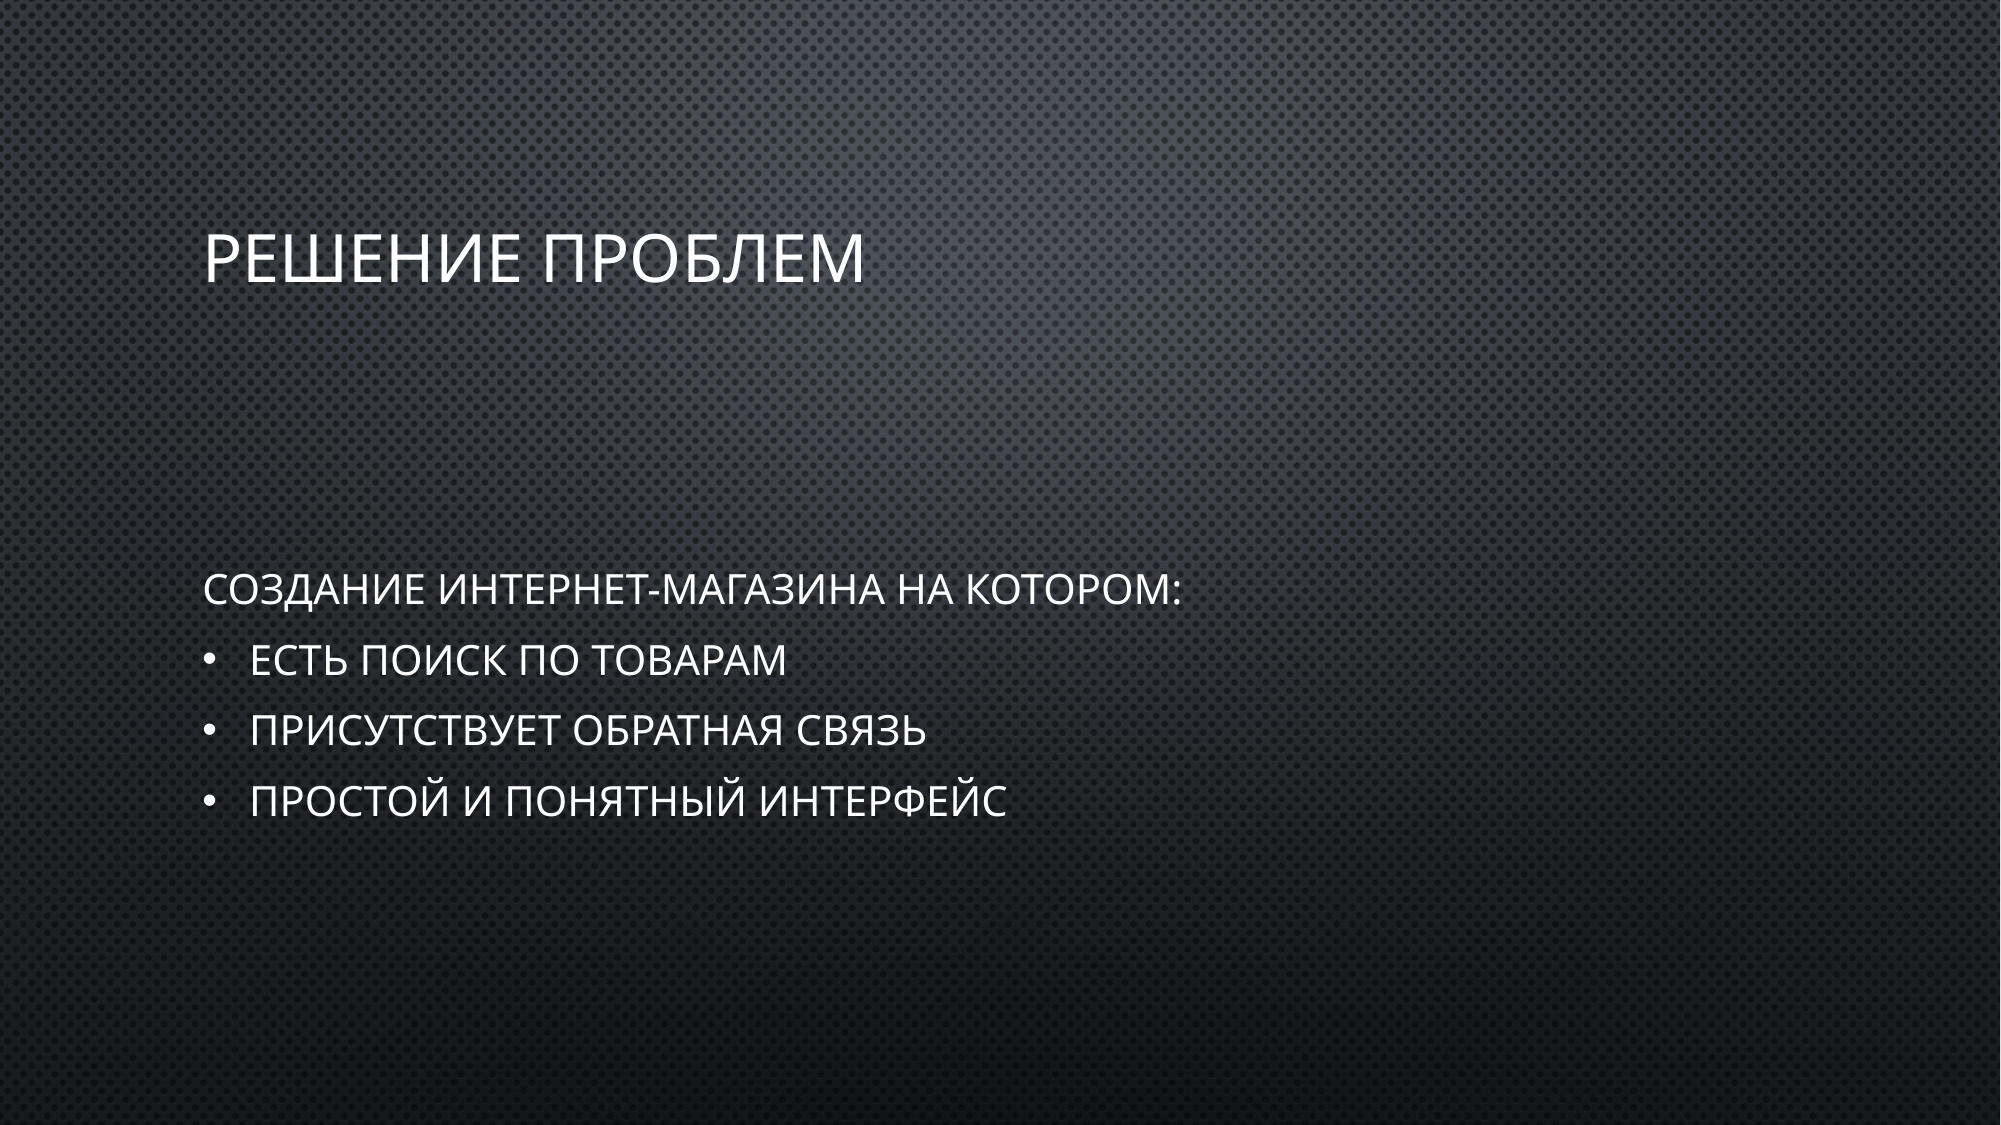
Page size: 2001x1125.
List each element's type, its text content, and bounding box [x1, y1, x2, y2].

list Создание интернет-магазина на котором: Есть поиск по товарам Присутствует обратная связь Простой и понятный интерфейс [187, 437, 1813, 950]
title Решение проблем [187, 99, 1813, 413]
